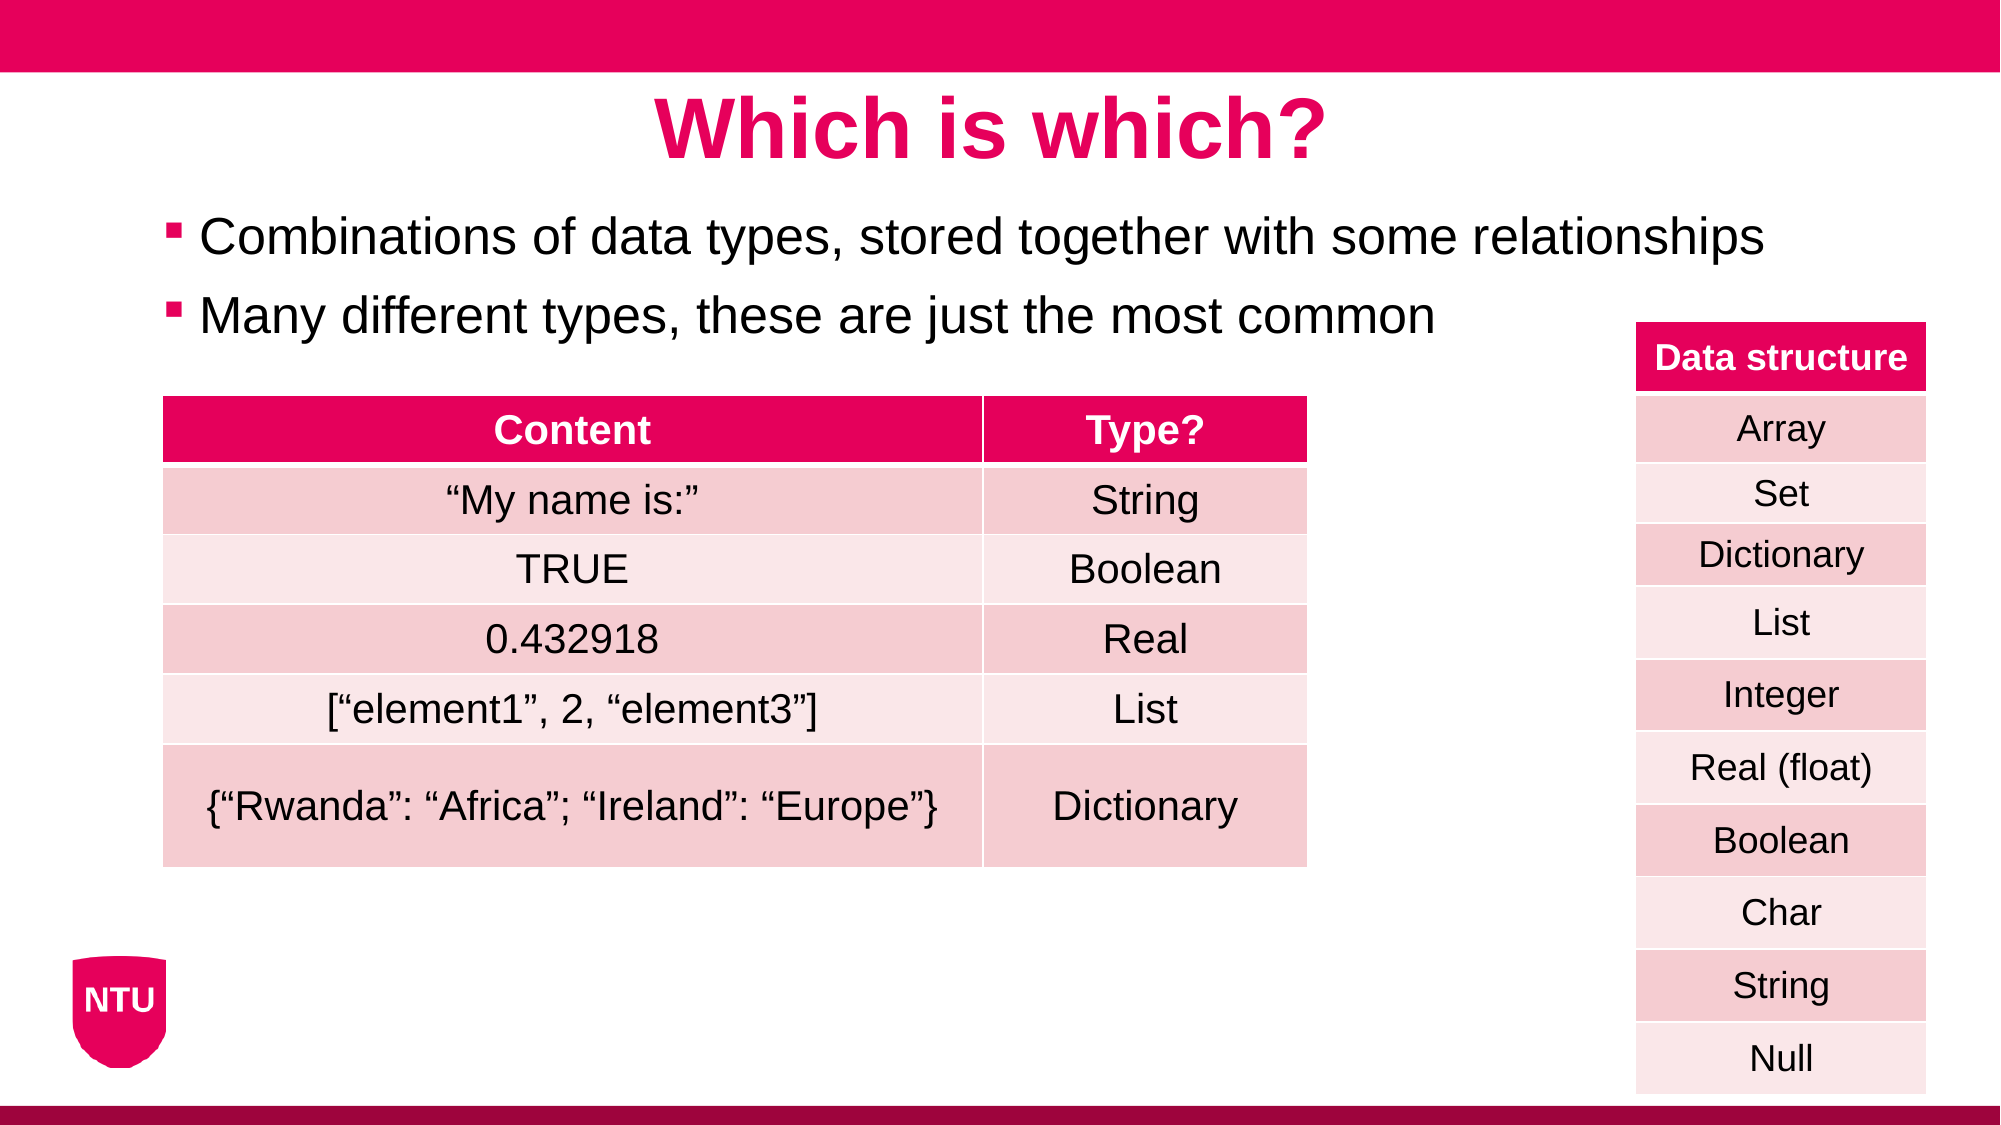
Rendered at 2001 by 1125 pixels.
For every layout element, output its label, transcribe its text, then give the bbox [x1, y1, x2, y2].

table_cell Null [1636, 1023, 1926, 1094]
table_cell Dictionary [1636, 524, 1926, 585]
table_cell TRUE [163, 535, 982, 603]
table_cell Real (float) [1636, 732, 1926, 803]
table_cell Set [1636, 464, 1926, 522]
text_box Which is which? [72, 72, 1928, 185]
table_cell [“element1”, 2, “element3”] [163, 675, 982, 743]
table_cell Array [1636, 396, 1926, 462]
table_cell {“Rwanda”: “Africa”; “Ireland”: “Europe”} [163, 745, 982, 867]
table_cell List [984, 675, 1307, 743]
table_cell Boolean [984, 535, 1307, 603]
table_cell Char [1636, 877, 1926, 948]
table_cell Integer [1636, 660, 1926, 730]
table_header Type? [984, 396, 1307, 462]
table_cell 0.432918 [163, 605, 982, 673]
table_cell Boolean [1636, 805, 1926, 876]
table_cell Real [984, 605, 1307, 673]
table_cell Dictionary [984, 745, 1307, 867]
table_cell “My name is:” [163, 468, 982, 534]
table_cell String [1636, 950, 1926, 1021]
list Combinations of data types, stored together with some relationships Many different types, these are just the most common [162, 200, 1911, 1044]
table_cell String [984, 468, 1307, 534]
table_header Content [163, 396, 982, 462]
table_header Data structure [1636, 322, 1926, 391]
table_cell List [1636, 587, 1926, 658]
